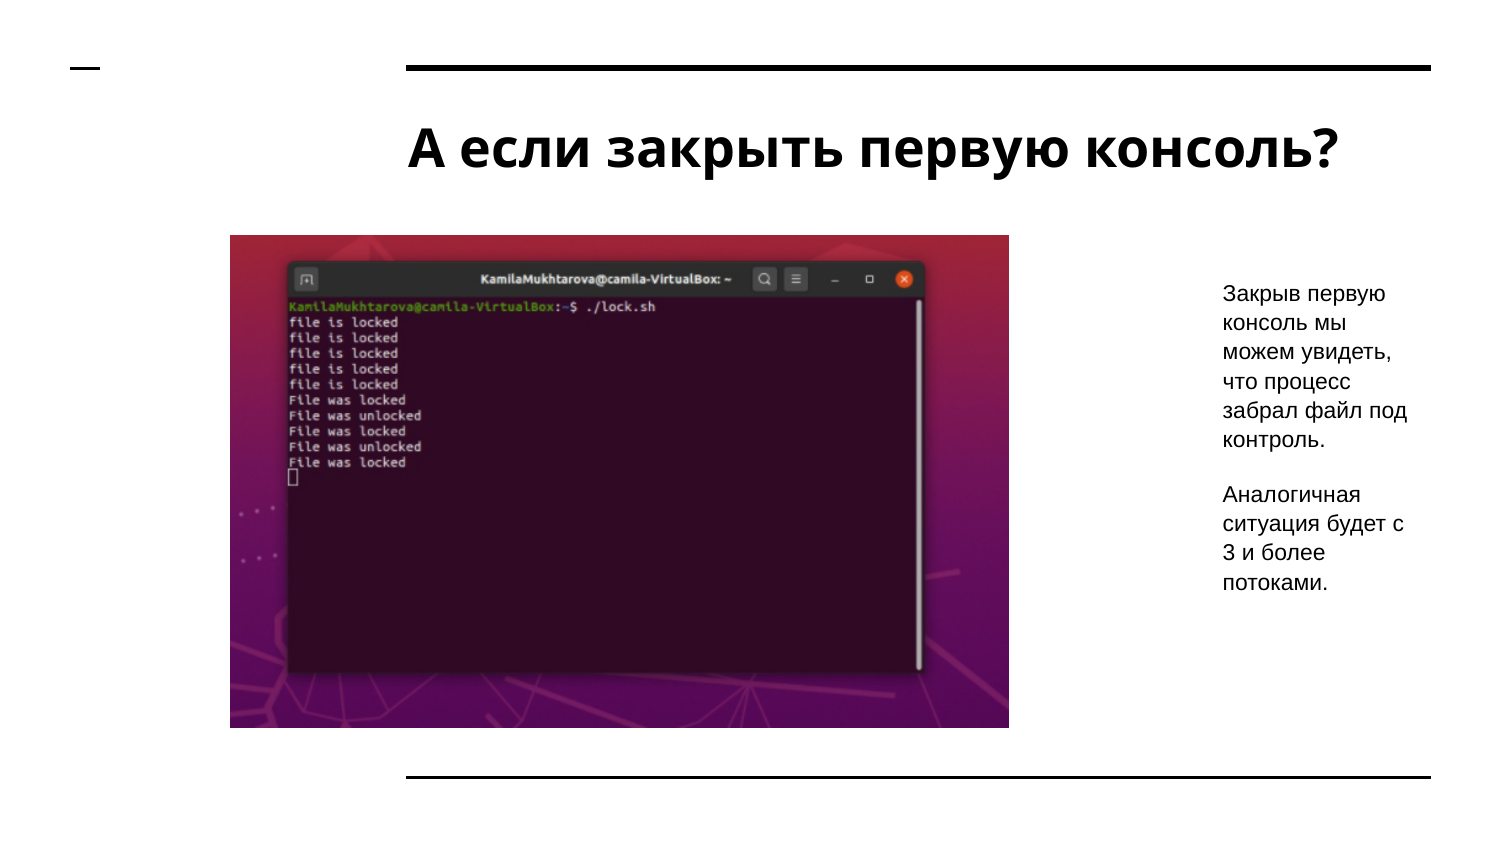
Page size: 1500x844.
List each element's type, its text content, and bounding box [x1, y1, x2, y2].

picture [230, 235, 1009, 729]
list Закрыв первую консоль мы можем увидеть, что процесс забрал файл под контроль. Аналогичная ситуация будет с 3 и более потоками. [1207, 261, 1433, 755]
title А если закрыть первую консоль? [393, 94, 1431, 199]
